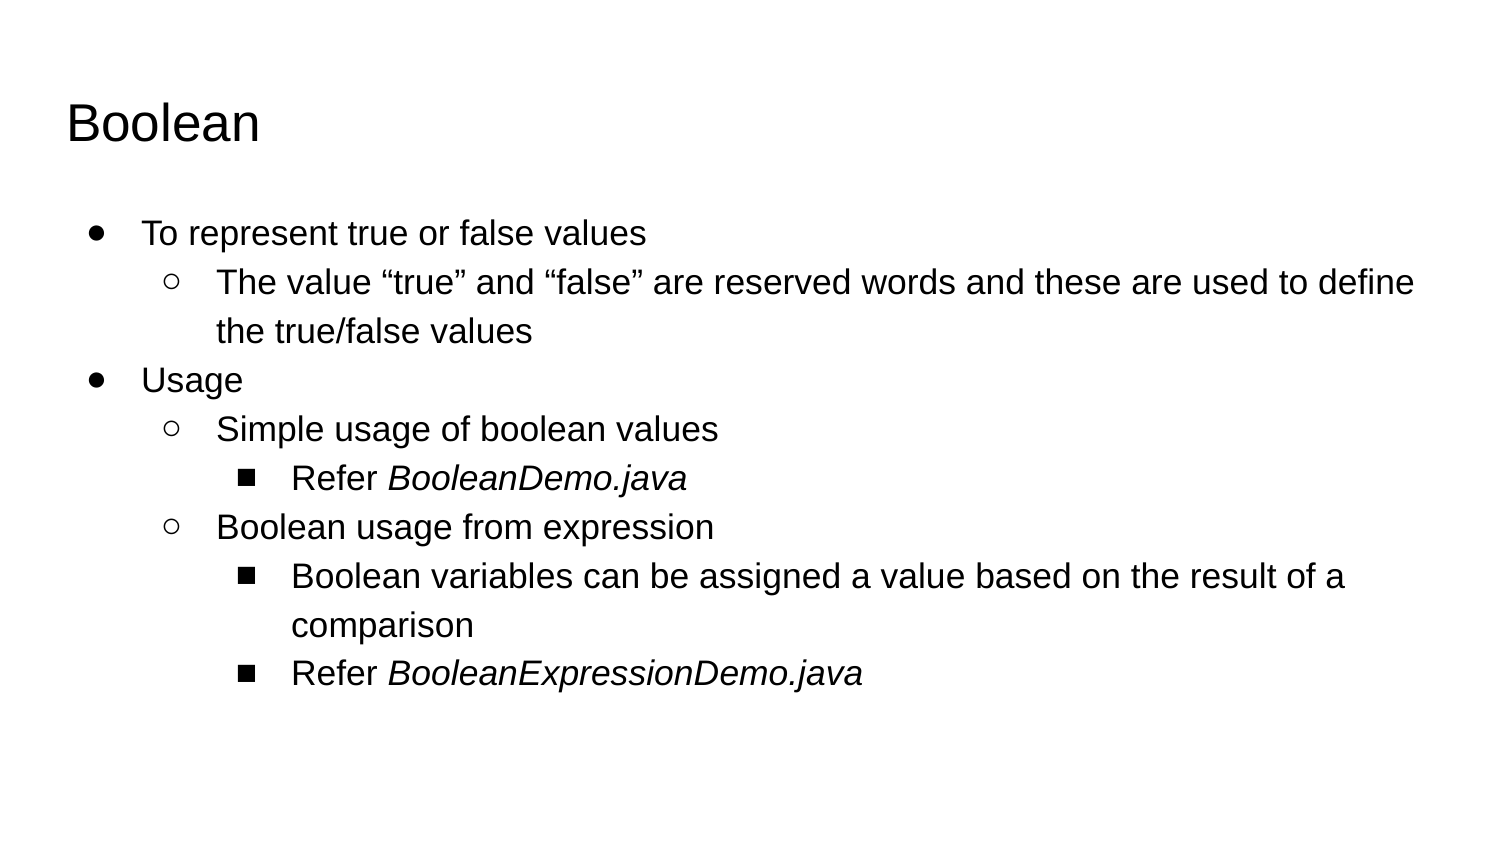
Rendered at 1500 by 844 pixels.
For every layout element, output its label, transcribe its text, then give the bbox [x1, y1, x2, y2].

title Boolean [51, 72, 1449, 167]
list To represent true or false values The value “true” and “false” are reserved words and these are used to define the true/false values Usage Simple usage of boolean values Refer BooleanDemo.java Boolean usage from expression Boolean variables can be assigned a value based on the result of a comparison Refer BooleanExpressionDemo.java [51, 189, 1449, 750]
